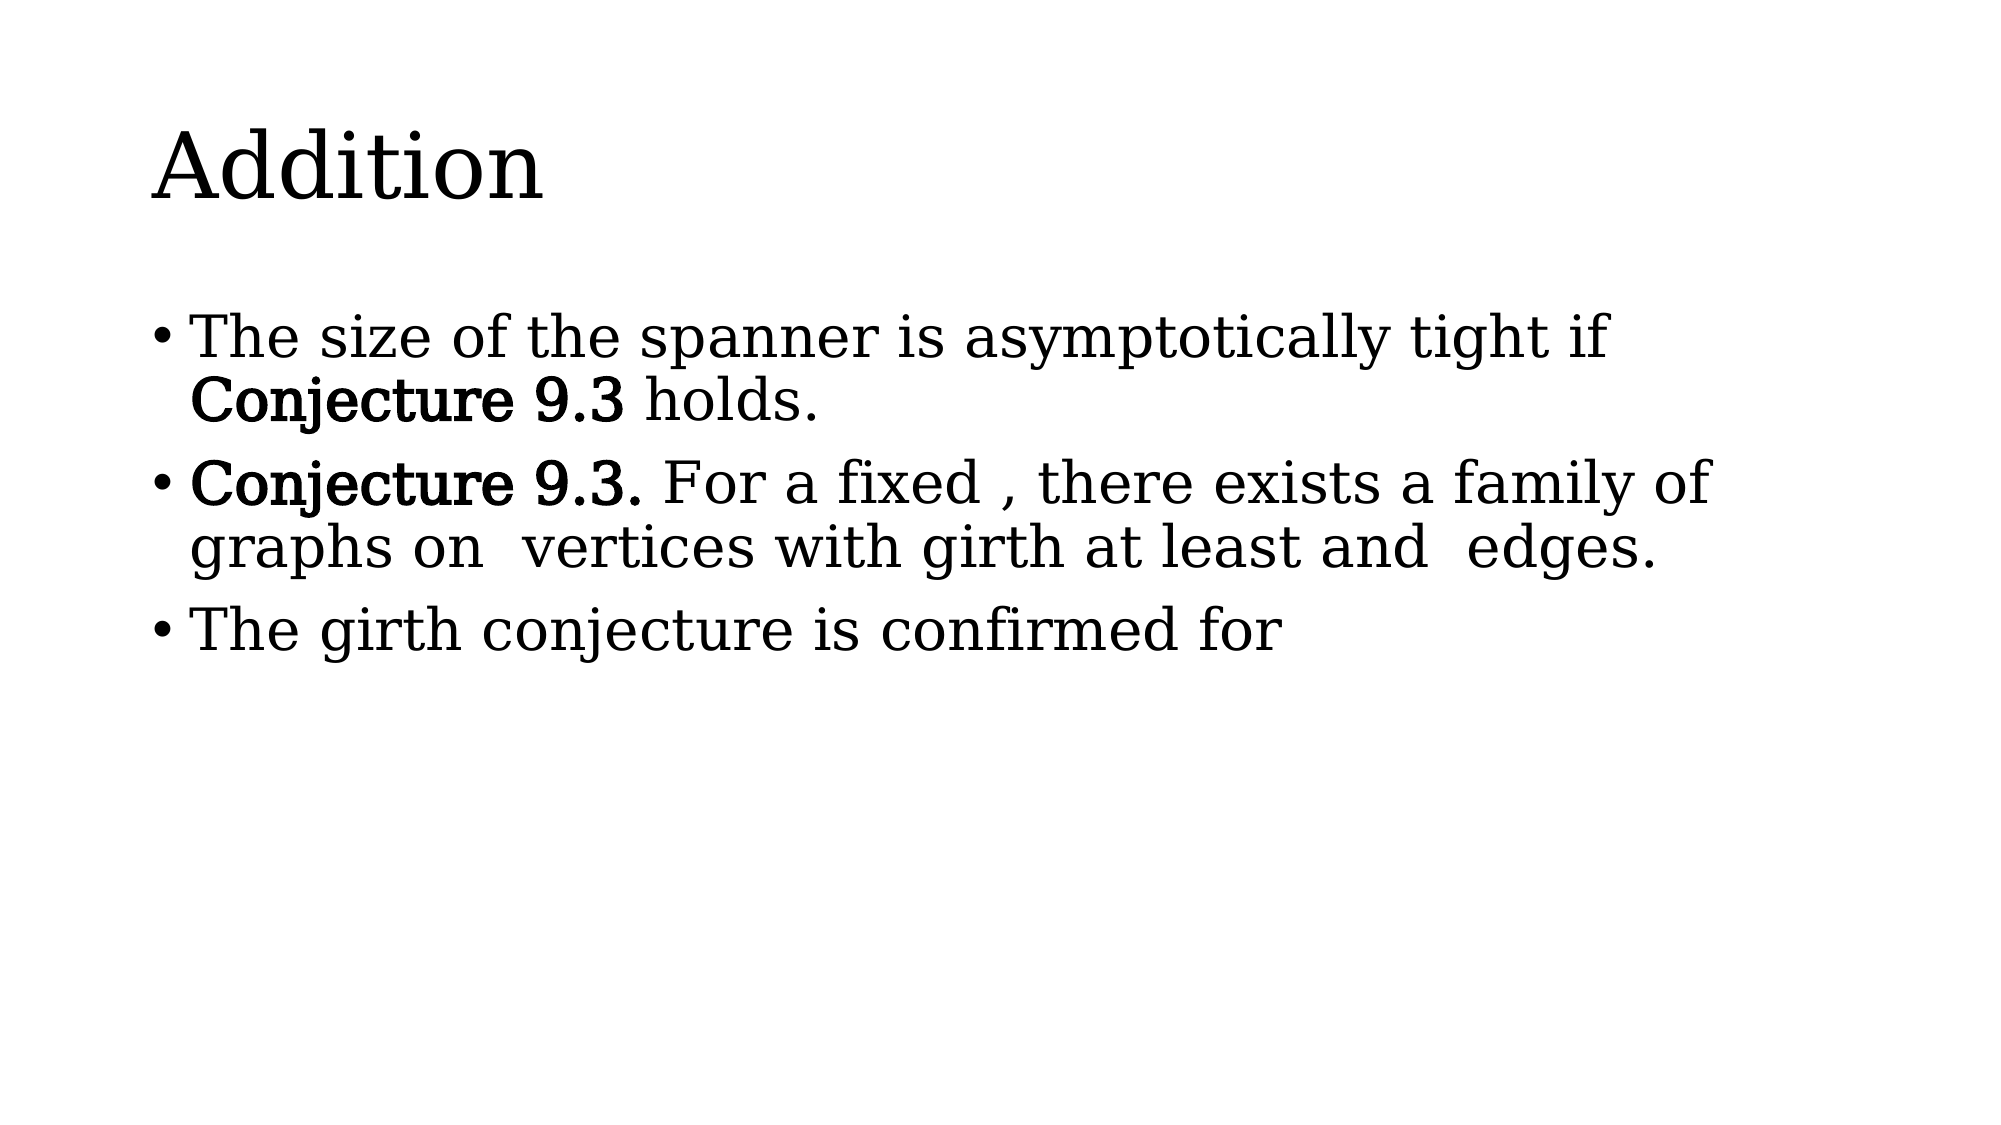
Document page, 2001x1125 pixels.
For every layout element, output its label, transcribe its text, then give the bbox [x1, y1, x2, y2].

title Addition [137, 59, 1863, 278]
